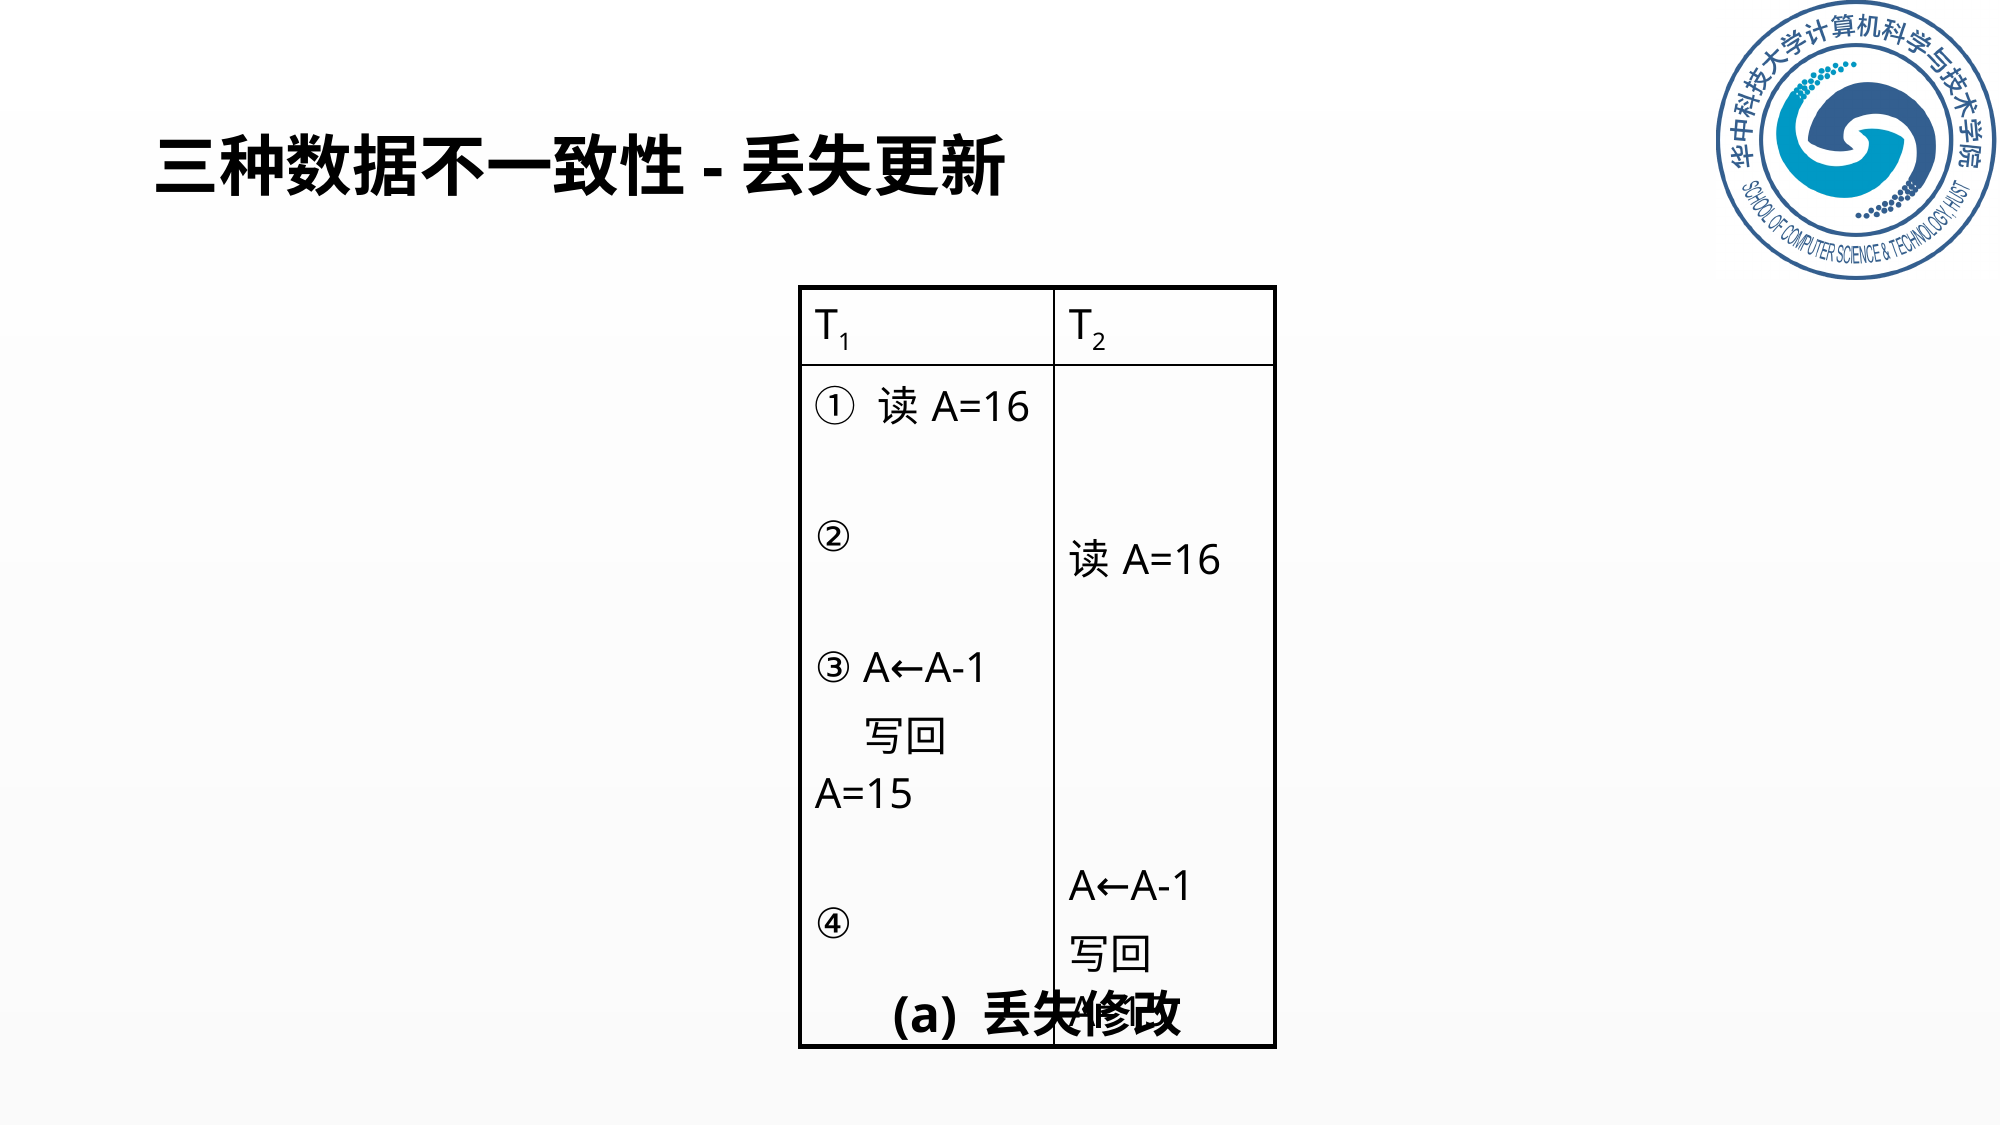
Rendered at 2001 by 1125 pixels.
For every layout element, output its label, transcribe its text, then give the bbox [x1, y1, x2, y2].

table_header T2 [1055, 290, 1273, 364]
table_cell ① 读A=16 ② ③ A←A-1 写回A=15 ④ [802, 366, 1053, 1044]
title 三种数据不一致性-丢失更新 [137, 59, 1863, 278]
table_header T1 [802, 290, 1053, 364]
text_box (a) 丢失修改 [825, 962, 1250, 1063]
table_cell 读A=16 A←A-1 写回A=15 [1055, 366, 1273, 1044]
picture [1716, 0, 1999, 280]
picture [1863, 136, 1868, 155]
